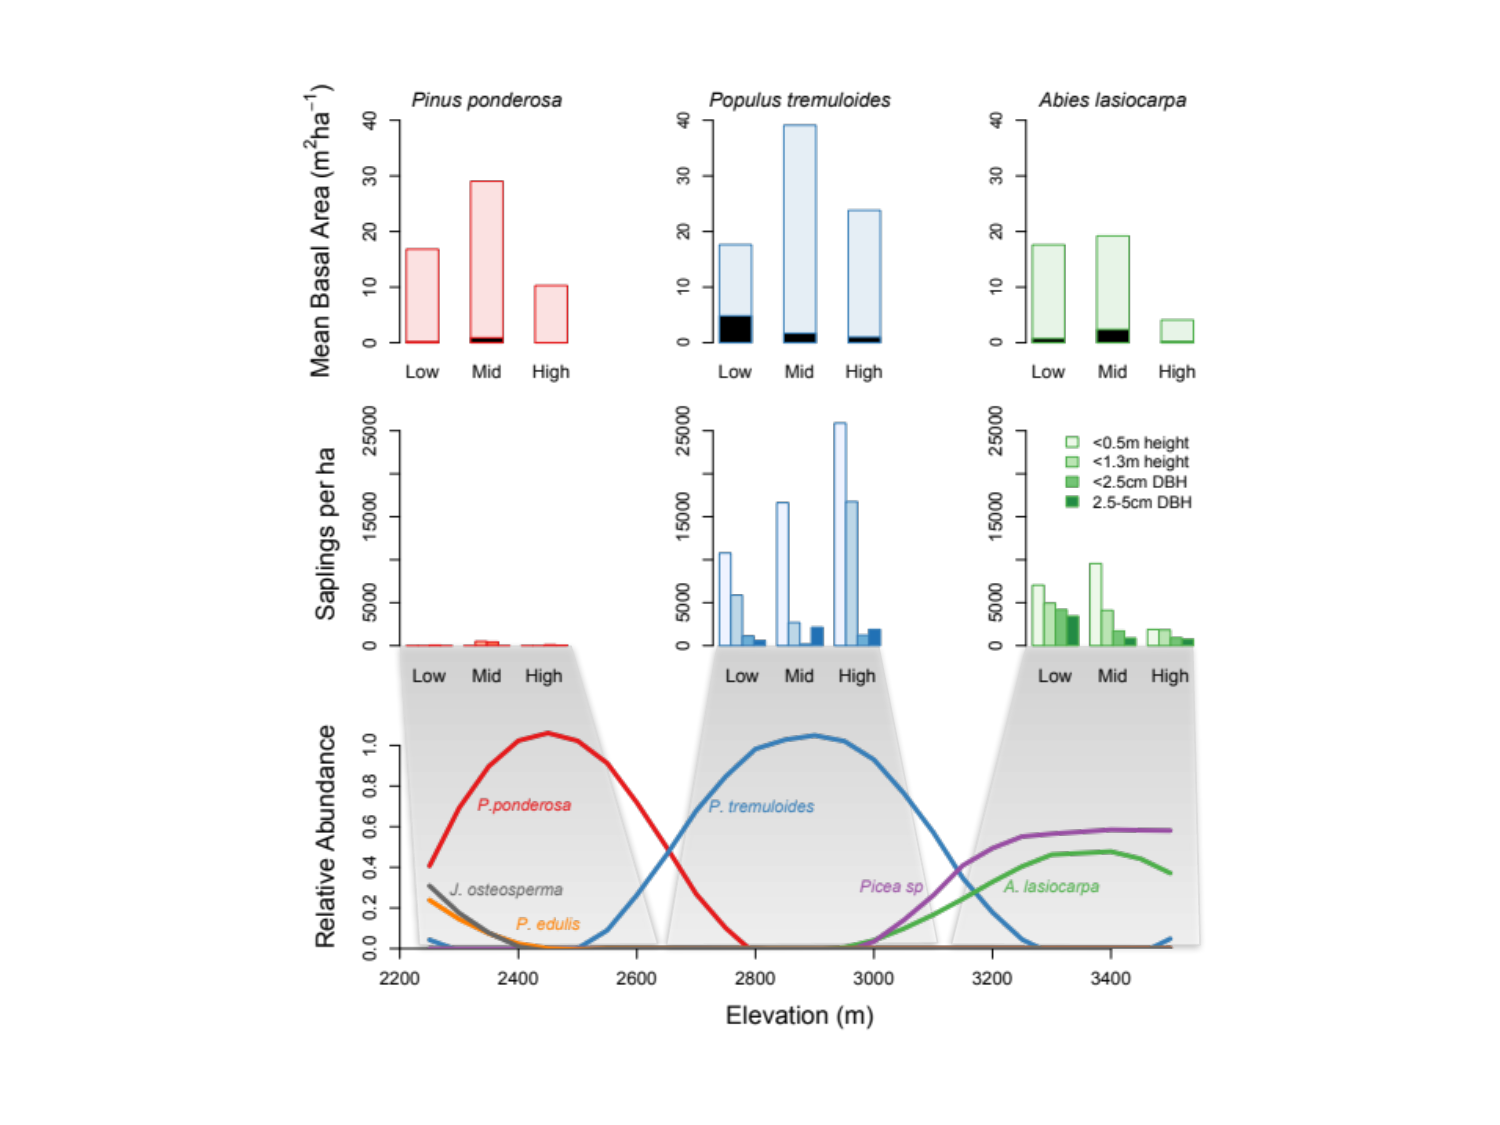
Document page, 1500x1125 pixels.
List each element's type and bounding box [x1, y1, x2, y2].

picture [261, 60, 1238, 1065]
